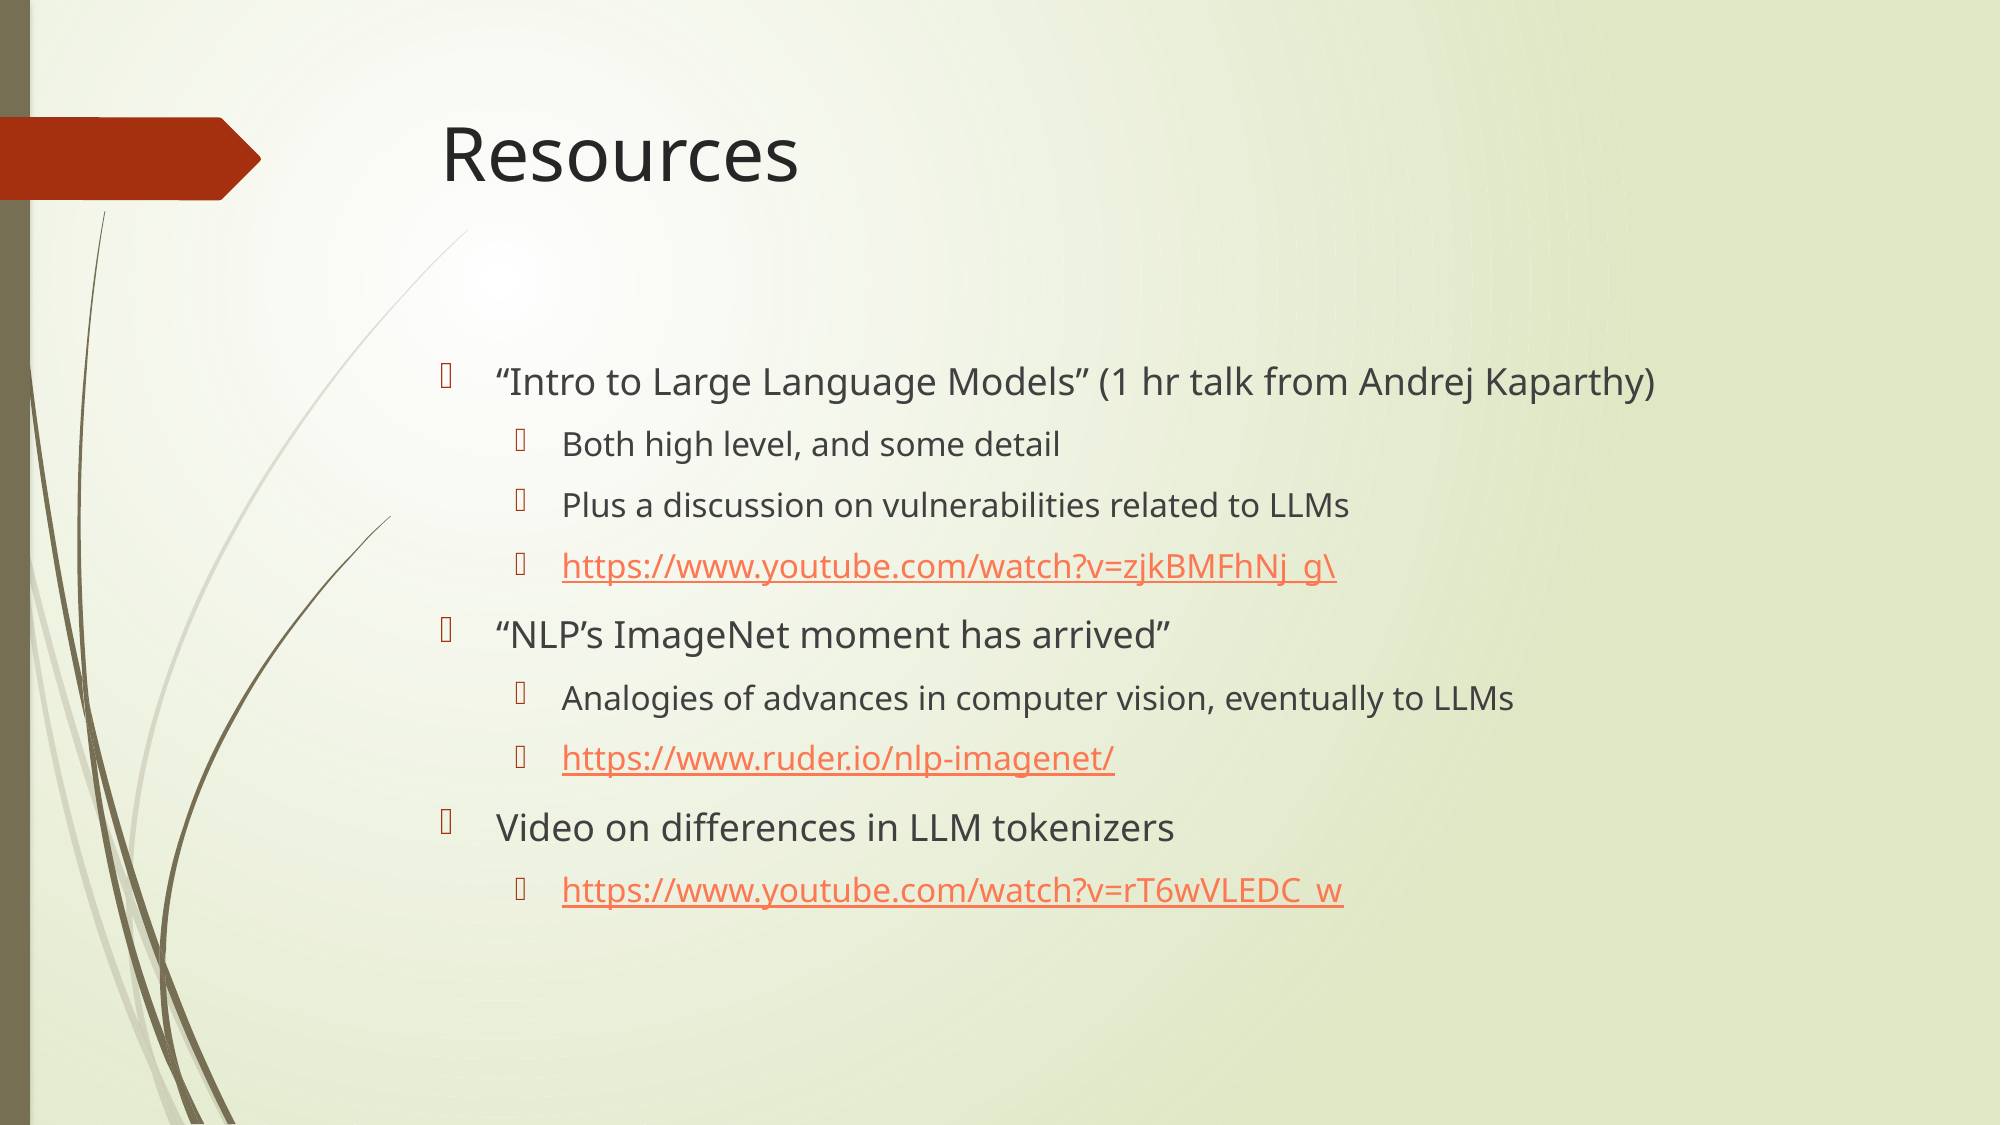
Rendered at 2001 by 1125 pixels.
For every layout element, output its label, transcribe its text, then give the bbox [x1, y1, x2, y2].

list “Intro to Large Language Models” (1 hr talk from Andrej Kaparthy) Both high level, and some detail Plus a discussion on vulnerabilities related to LLMs https://www.youtube.com/watch?v=zjkBMFhNj_g\ “NLP’s ImageNet moment has arrived” Analogies of advances in computer vision, eventually to LLMs https://www.ruder.io/nlp-imagenet/ Video on differences in LLM tokenizers https://www.youtube.com/watch?v=rT6wVLEDC_w [424, 350, 1888, 970]
title Resources [425, 99, 1888, 310]
